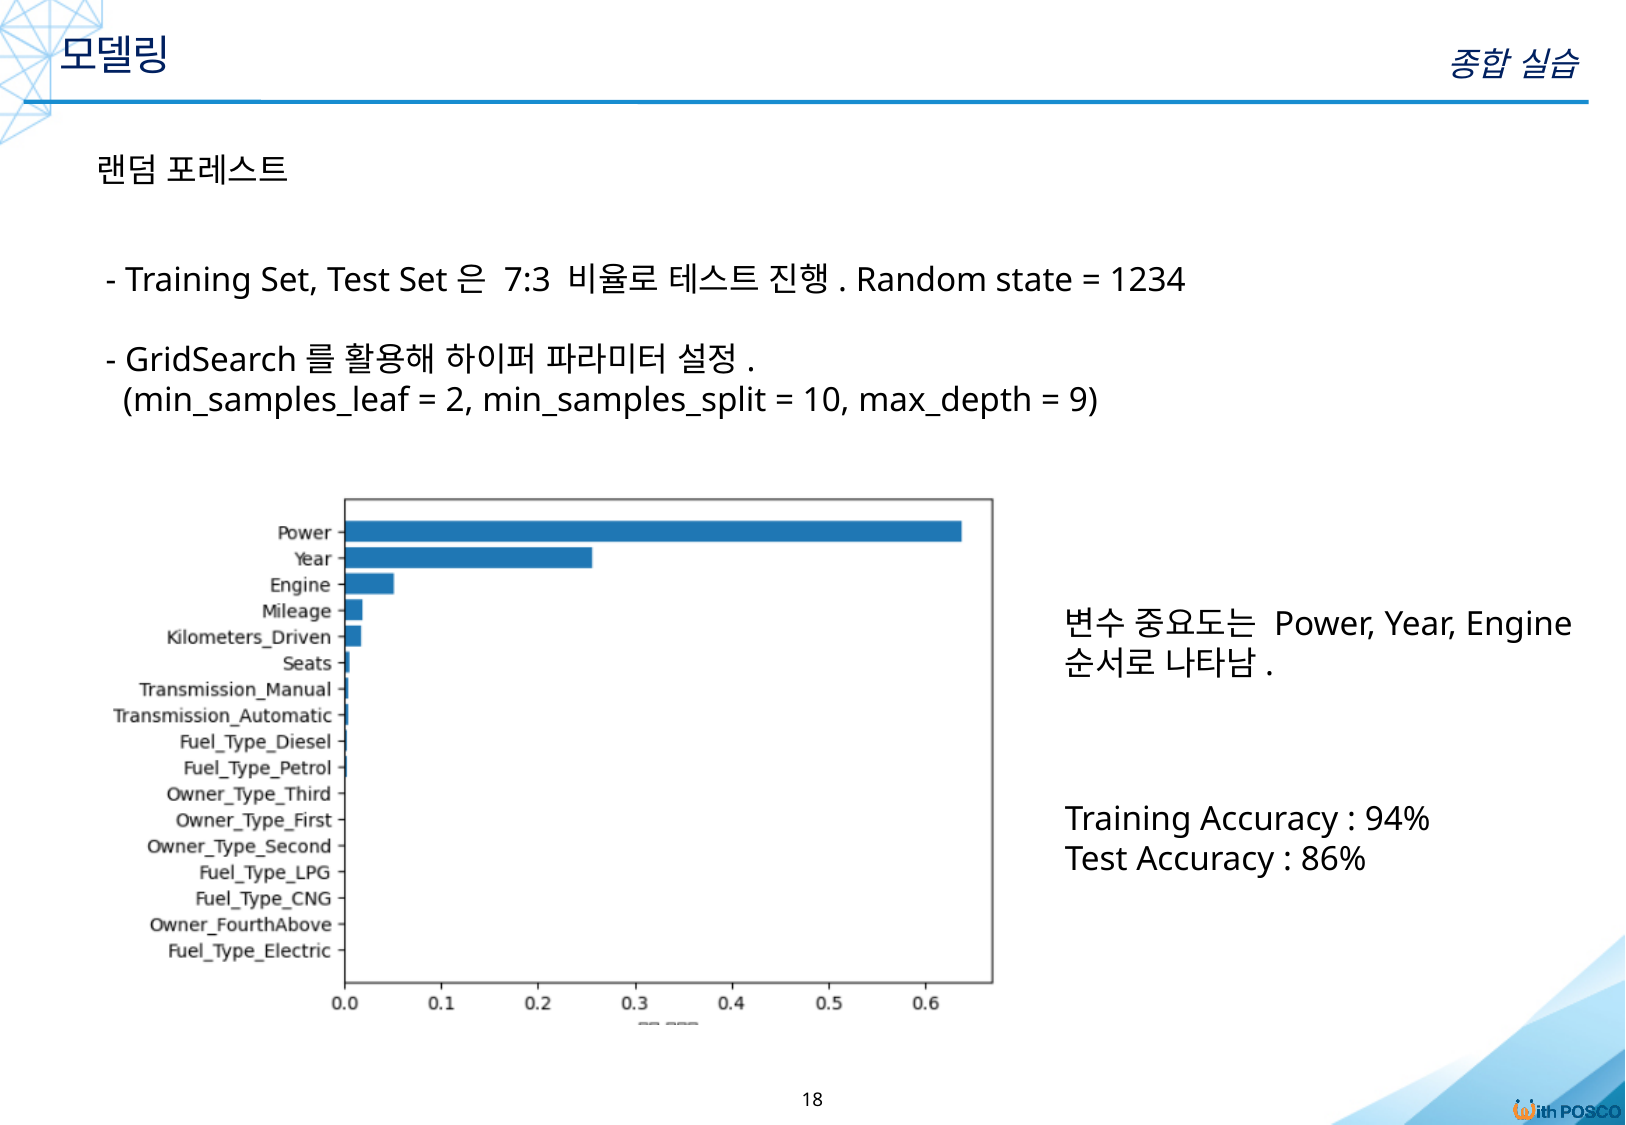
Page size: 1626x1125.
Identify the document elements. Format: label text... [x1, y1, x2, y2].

text_box - Training Set, Test Set은 7:3 비율로 테스트 진행. Random state = 1234 [81, 228, 1479, 327]
text_box 랜덤 포레스트 [81, 135, 930, 202]
text_box 모델링 [44, 21, 1321, 87]
text_box Training Accuracy : 94% Test Accuracy : 86% [1049, 781, 1591, 892]
text_box 변수 중요도는 Power, Year, Engine 순서로 나타남. [1049, 587, 1591, 698]
text_box - GridSearch를 활용해 하이퍼 파라미터 설정. (min_samples_leaf = 2, min_samples_split = 10, max_depth = 9) [81, 327, 1479, 428]
text_box 종합 실습 [1321, 35, 1594, 81]
picture [0, 0, 1625, 1125]
